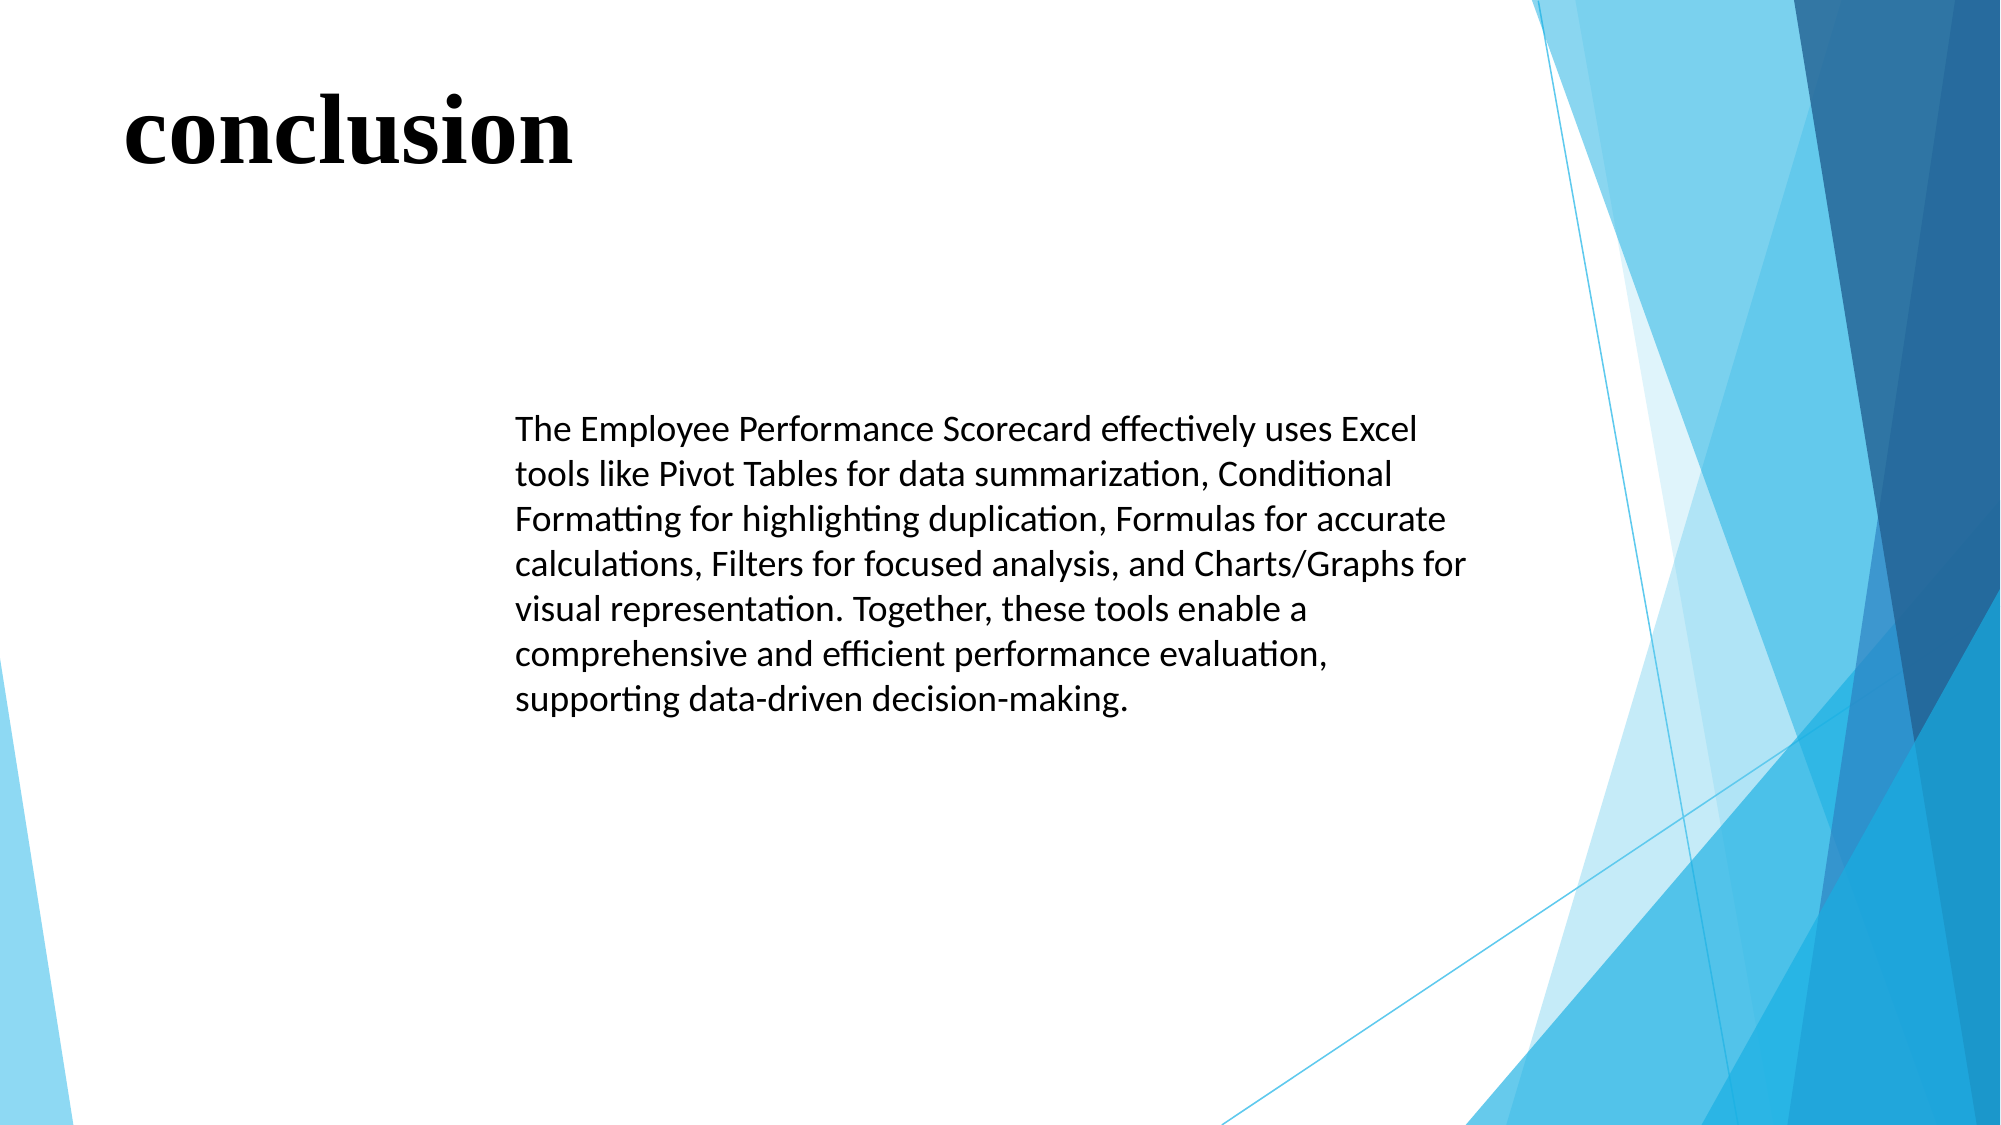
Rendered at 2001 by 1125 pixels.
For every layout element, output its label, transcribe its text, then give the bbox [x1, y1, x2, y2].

title conclusion [123, 63, 1877, 188]
text_box The Employee Performance Scorecard effectively uses Excel tools like Pivot Tables for data summarization, Conditional Formatting for highlighting duplication, Formulas for accurate calculations, Filters for focused analysis, and Charts/Graphs for visual representation. Together, these tools enable a comprehensive and efficient performance evaluation, supporting data-driven decision-making. [500, 396, 1502, 727]
